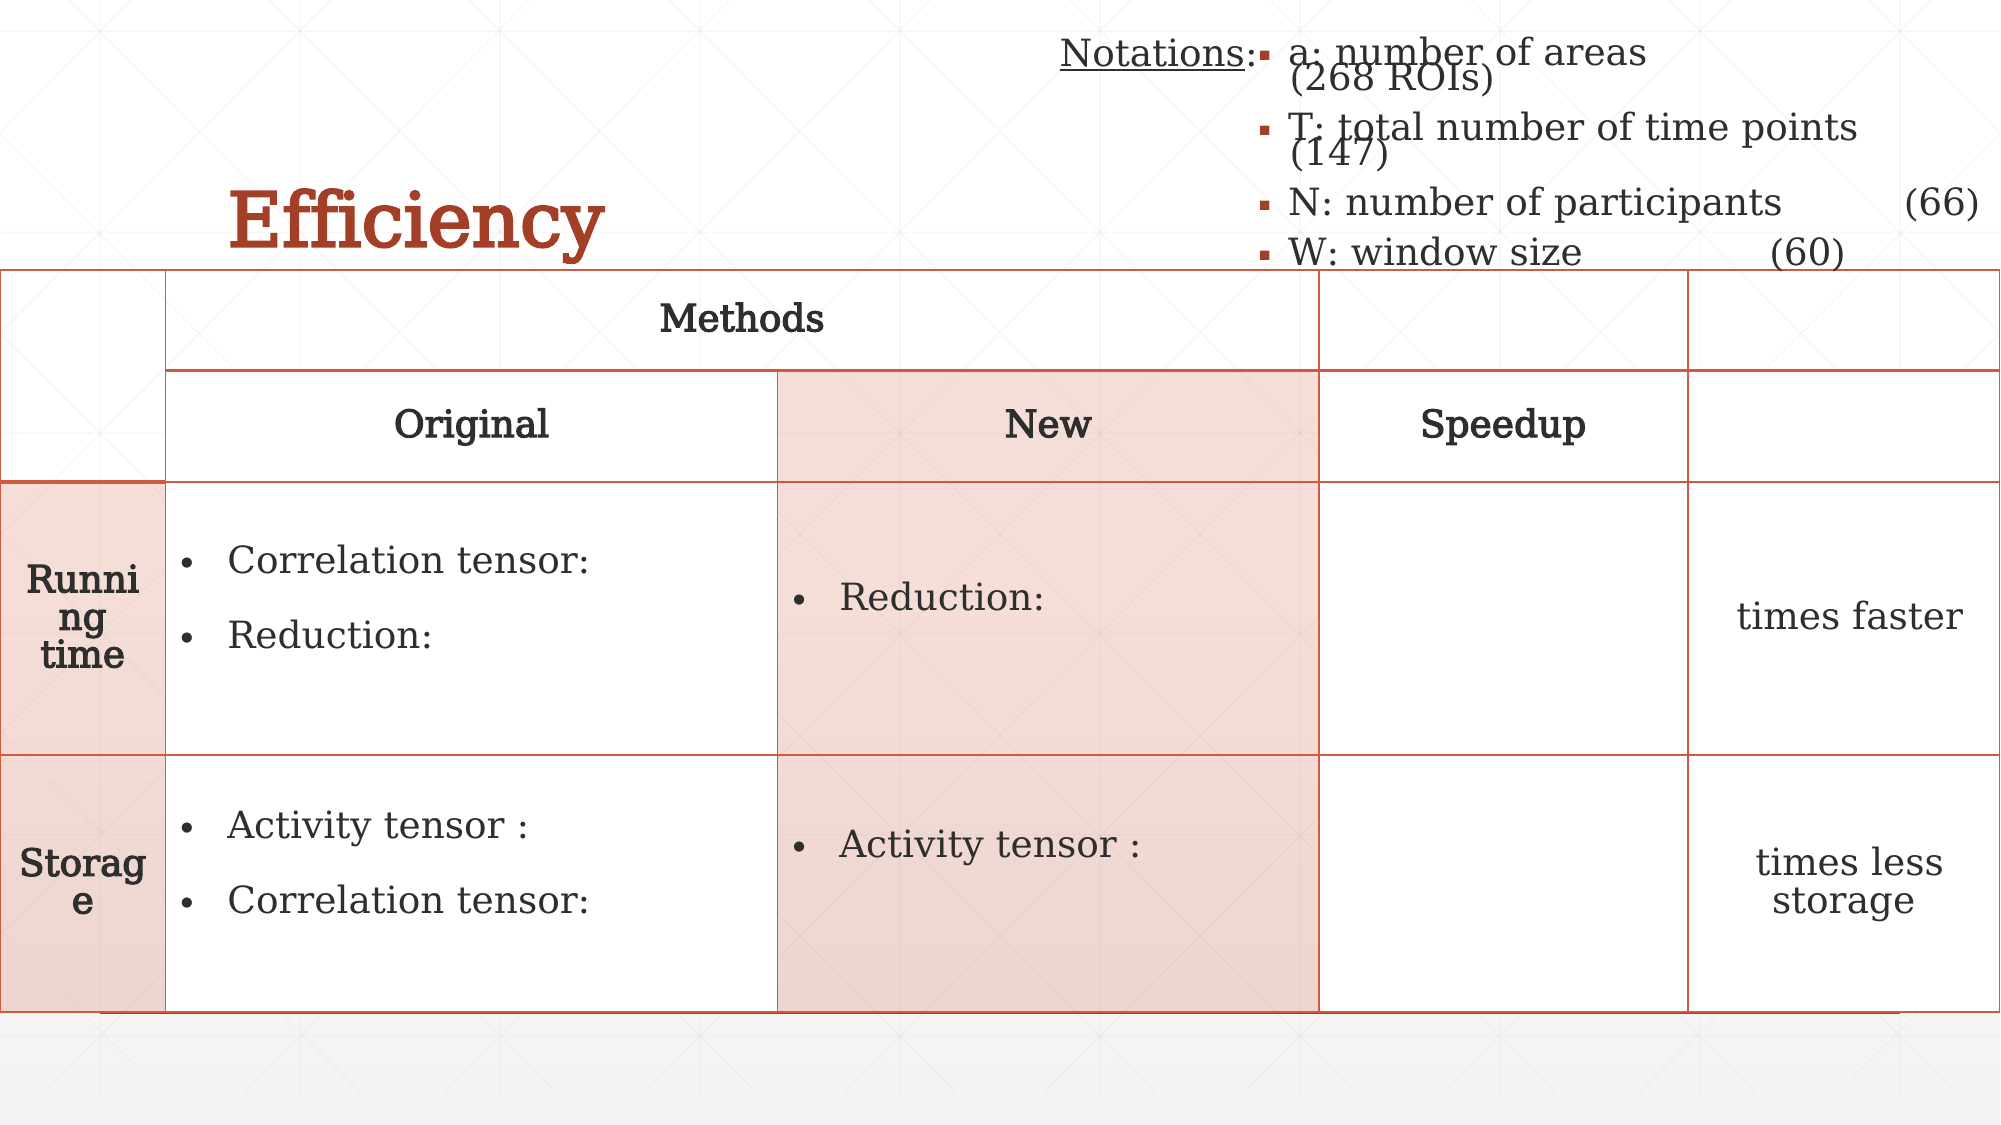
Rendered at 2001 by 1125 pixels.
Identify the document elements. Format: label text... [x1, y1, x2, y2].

text_box Notations: [1044, 21, 1284, 82]
text_box a: number of areas (268 ROIs) T: total number of time points (147) N: number of participants (66) W: window size (60) [1198, 40, 2000, 568]
title Efficiency [212, 82, 1198, 269]
